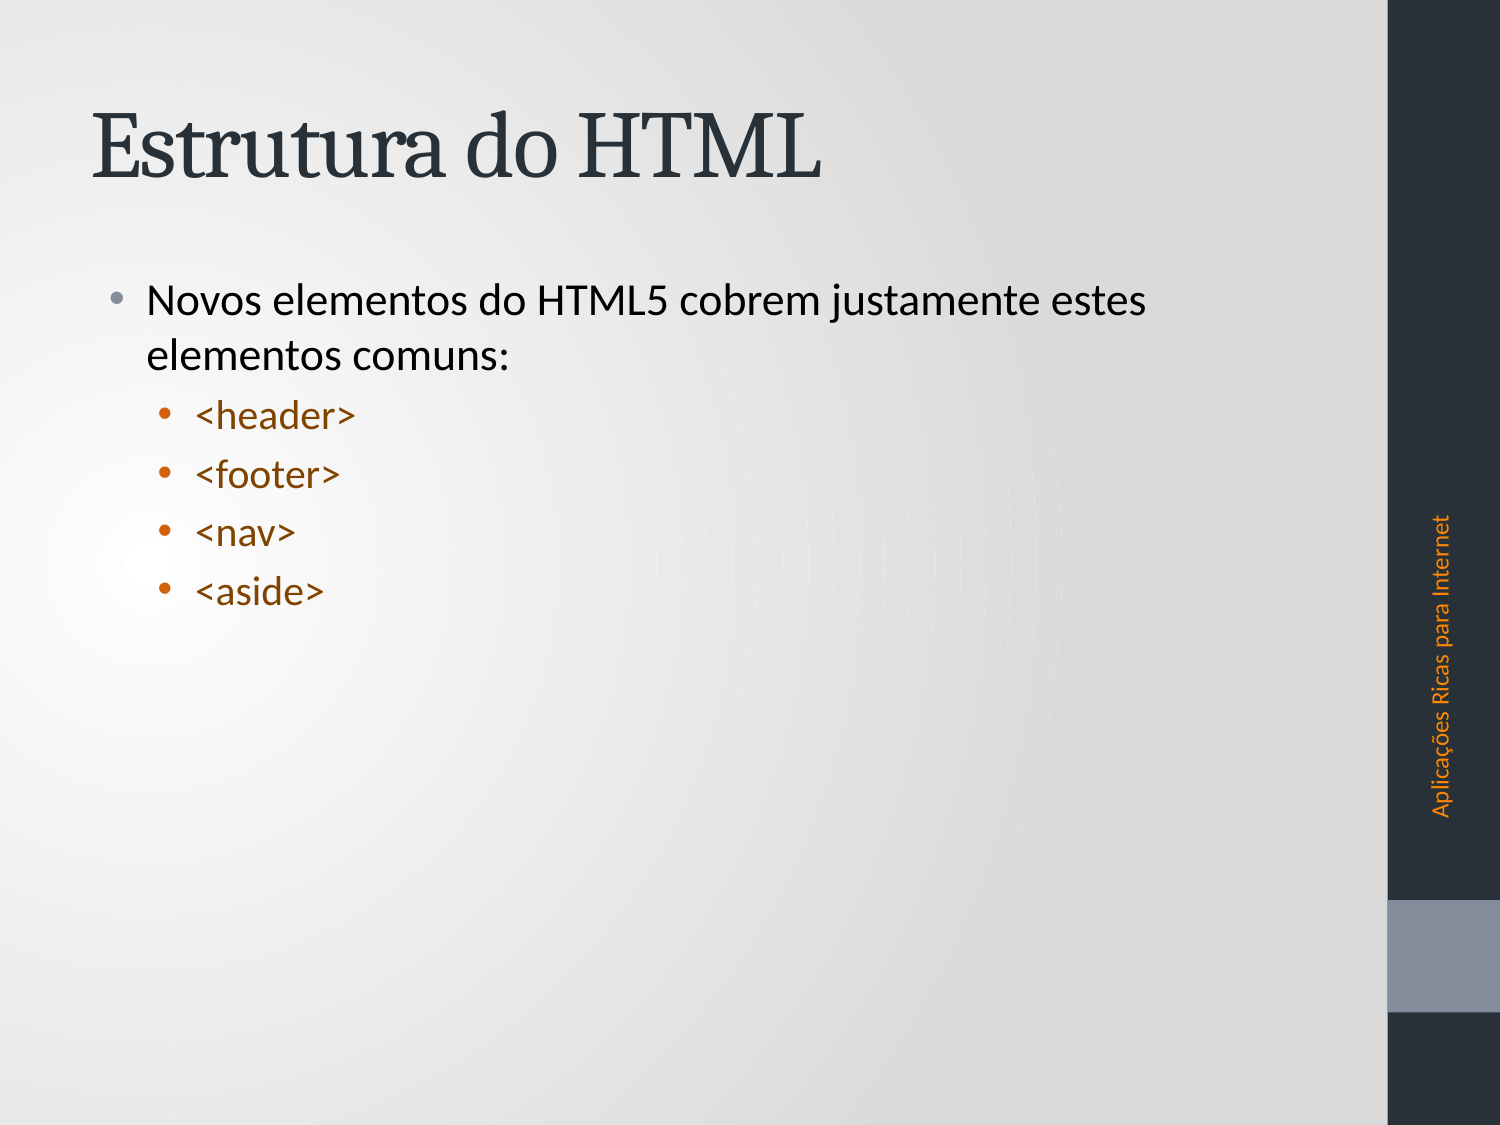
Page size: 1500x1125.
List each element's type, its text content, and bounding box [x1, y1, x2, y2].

title Estrutura do HTML [75, 45, 1325, 233]
list Novos elementos do HTML5 cobrem justamente estes elementos comuns: <header> <footer> <nav> <aside> [75, 262, 1325, 1050]
footer Aplicações Ricas para Internet [1408, 500, 1469, 889]
